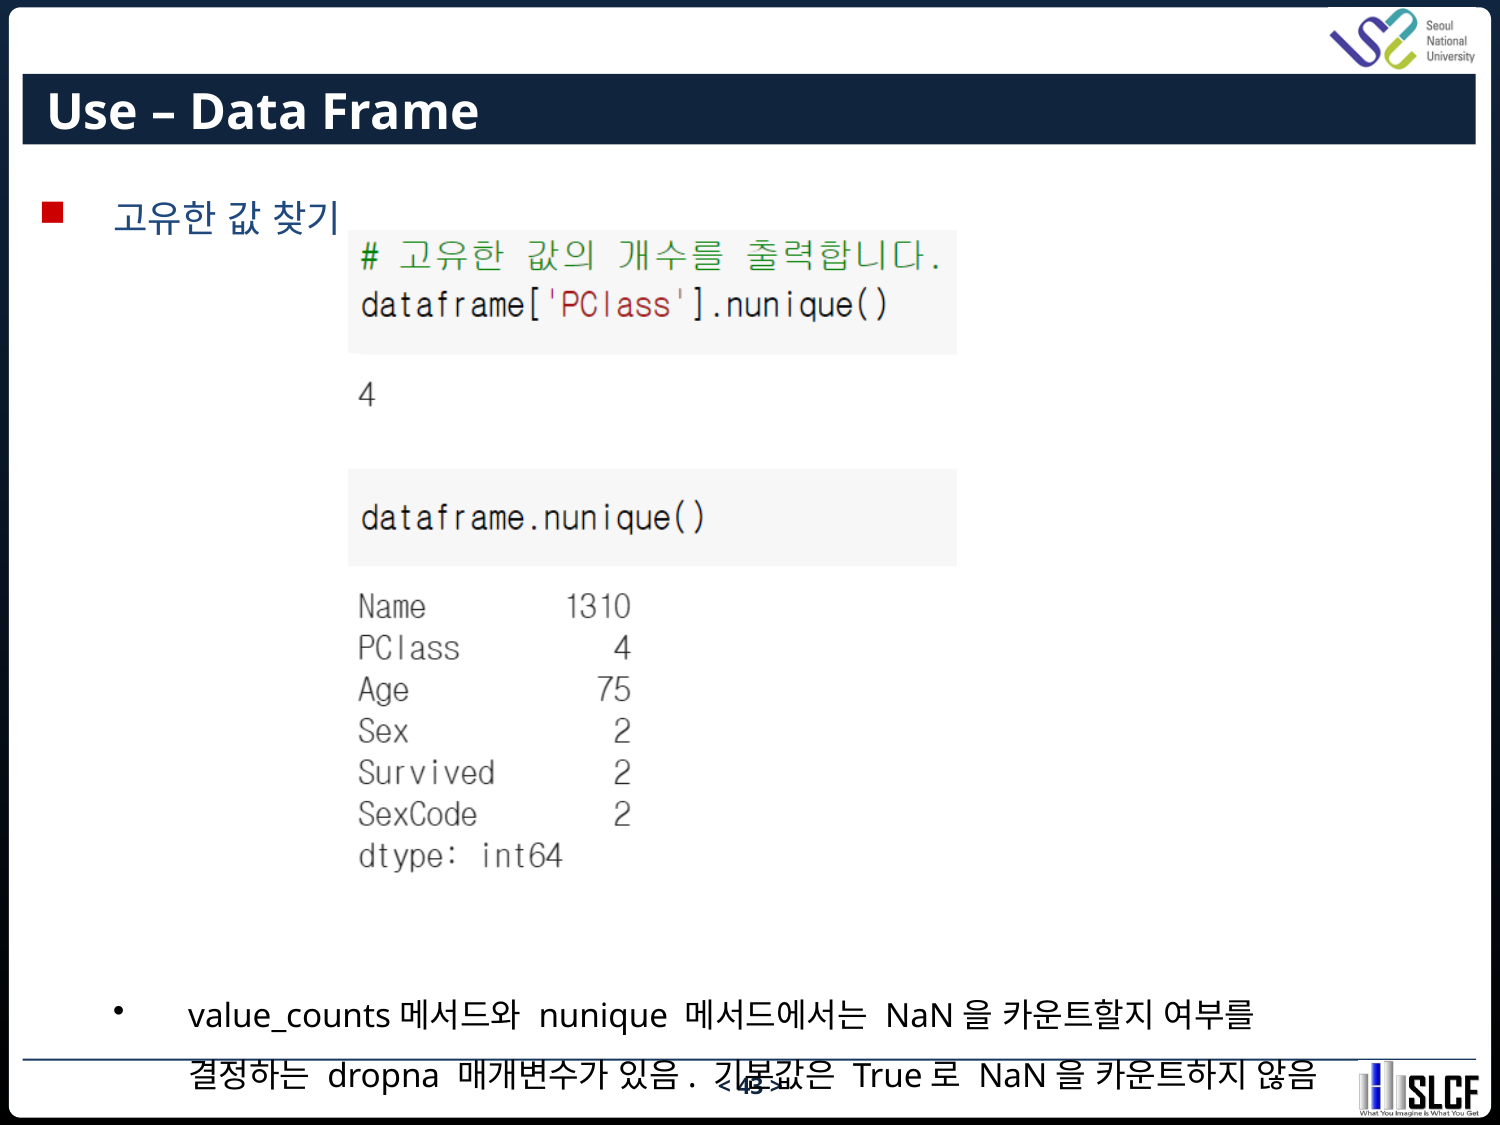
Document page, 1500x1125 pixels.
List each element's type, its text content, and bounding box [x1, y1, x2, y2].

title Use – Data Frame [22, 73, 1476, 145]
picture [1328, 7, 1476, 70]
picture [1377, 1060, 1481, 1117]
list 고유한 값 찾기 value_counts메서드와 nunique 메서드에서는 NaN을 카운트할지 여부를 결정하는 dropna 매개변수가 있음. 기본값은 True로 NaN을 카운트하지 않음 [38, 172, 1377, 1125]
picture [348, 230, 957, 906]
